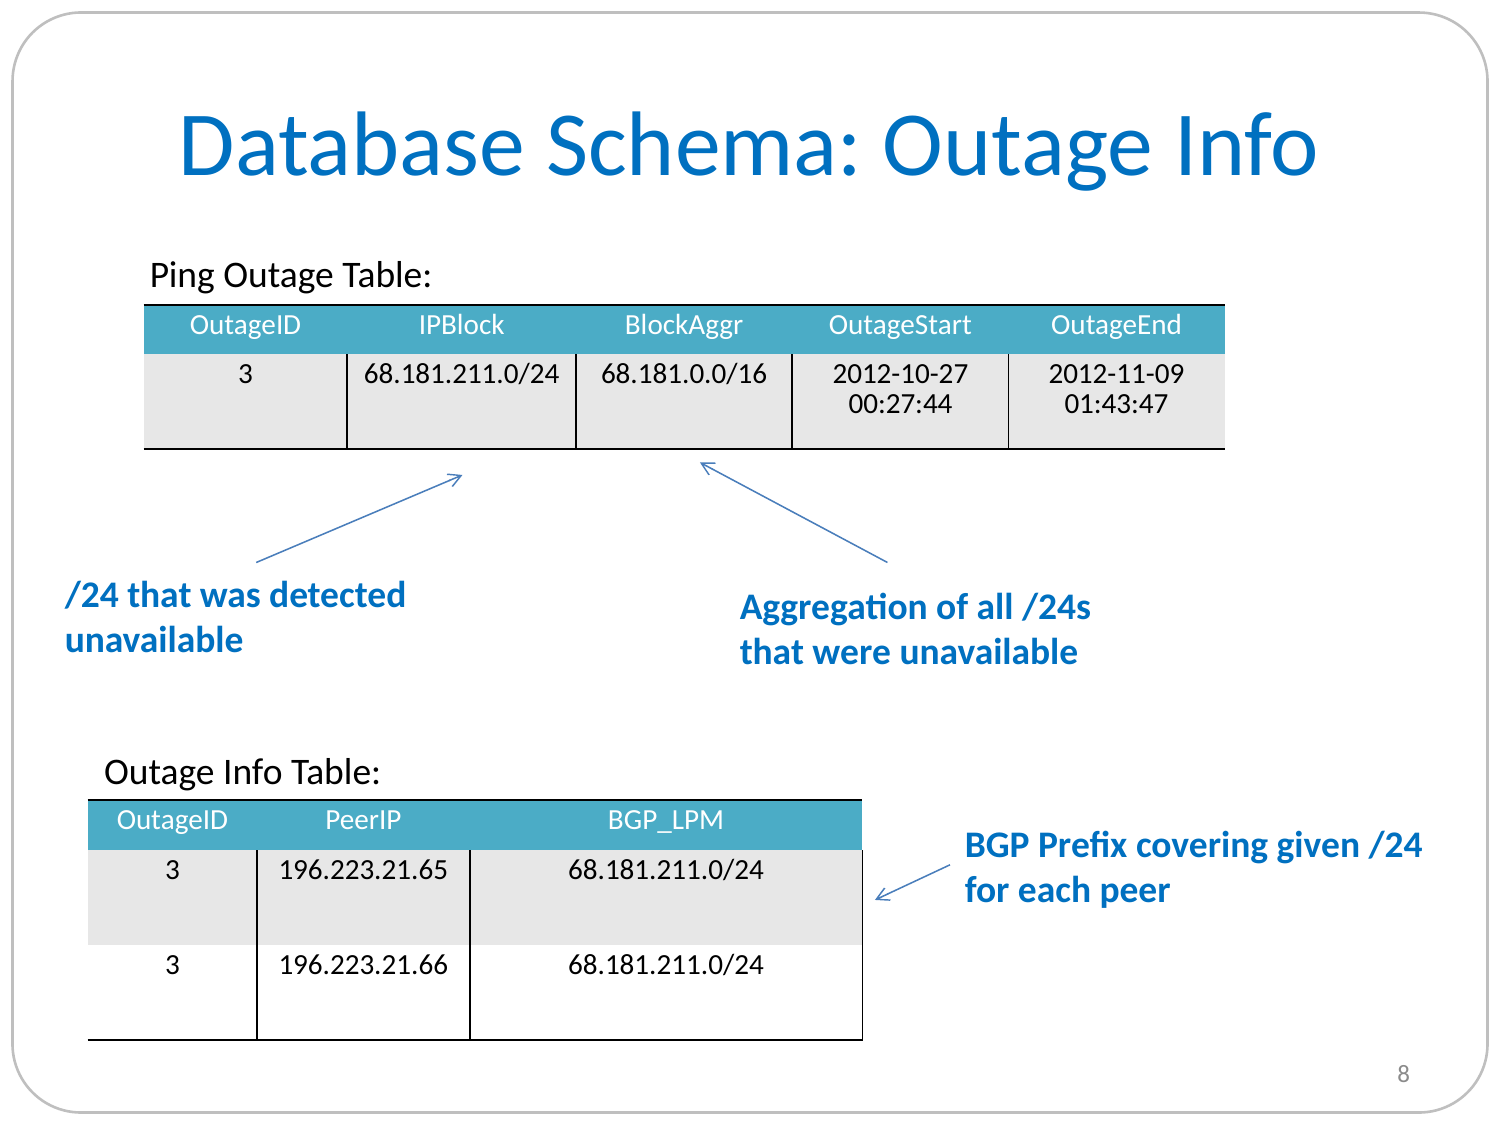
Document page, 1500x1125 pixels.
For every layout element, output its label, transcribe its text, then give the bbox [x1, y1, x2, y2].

table_header OutageID [144, 306, 347, 354]
table_header BlockAggr [576, 306, 792, 354]
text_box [874, 865, 951, 901]
table_cell 2012-10-27 00:27:44 [793, 354, 1008, 448]
text_box /24 that was detected unavailable [50, 562, 463, 668]
table_cell 3 [88, 850, 256, 945]
text_box Ping Outage Table: [135, 242, 448, 303]
table_cell 68.181.211.0/24 [348, 354, 575, 448]
table_cell 2012-11-09 01:43:47 [1009, 354, 1225, 448]
title Database Schema: Outage Info [75, 45, 1425, 233]
text_box BGP Prefix covering given /24 for each peer [950, 812, 1450, 918]
text_box Aggregation of all /24s that were unavailable [725, 574, 1125, 680]
table_cell 196.223.21.66 [258, 945, 469, 1039]
table_cell 196.223.21.65 [258, 850, 469, 945]
table_cell 68.181.211.0/24 [471, 850, 862, 945]
table_header PeerIP [257, 801, 470, 850]
table_cell 68.181.0.0/16 [577, 354, 791, 448]
table_header OutageStart [792, 306, 1009, 354]
table_header OutageEnd [1009, 306, 1225, 354]
table_cell 3 [144, 354, 346, 448]
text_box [315, 415, 404, 623]
text_box [10, 10, 1490, 1115]
slide_number 7 [1074, 1042, 1425, 1103]
table_cell 3 [88, 945, 256, 1039]
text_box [699, 462, 888, 563]
table_header IPBlock [347, 306, 576, 354]
table_cell 68.181.211.0/24 [471, 945, 862, 1039]
table_header OutageID [88, 801, 257, 850]
table_header BGP_LPM [470, 801, 862, 850]
text_box Outage Info Table: [89, 739, 397, 800]
